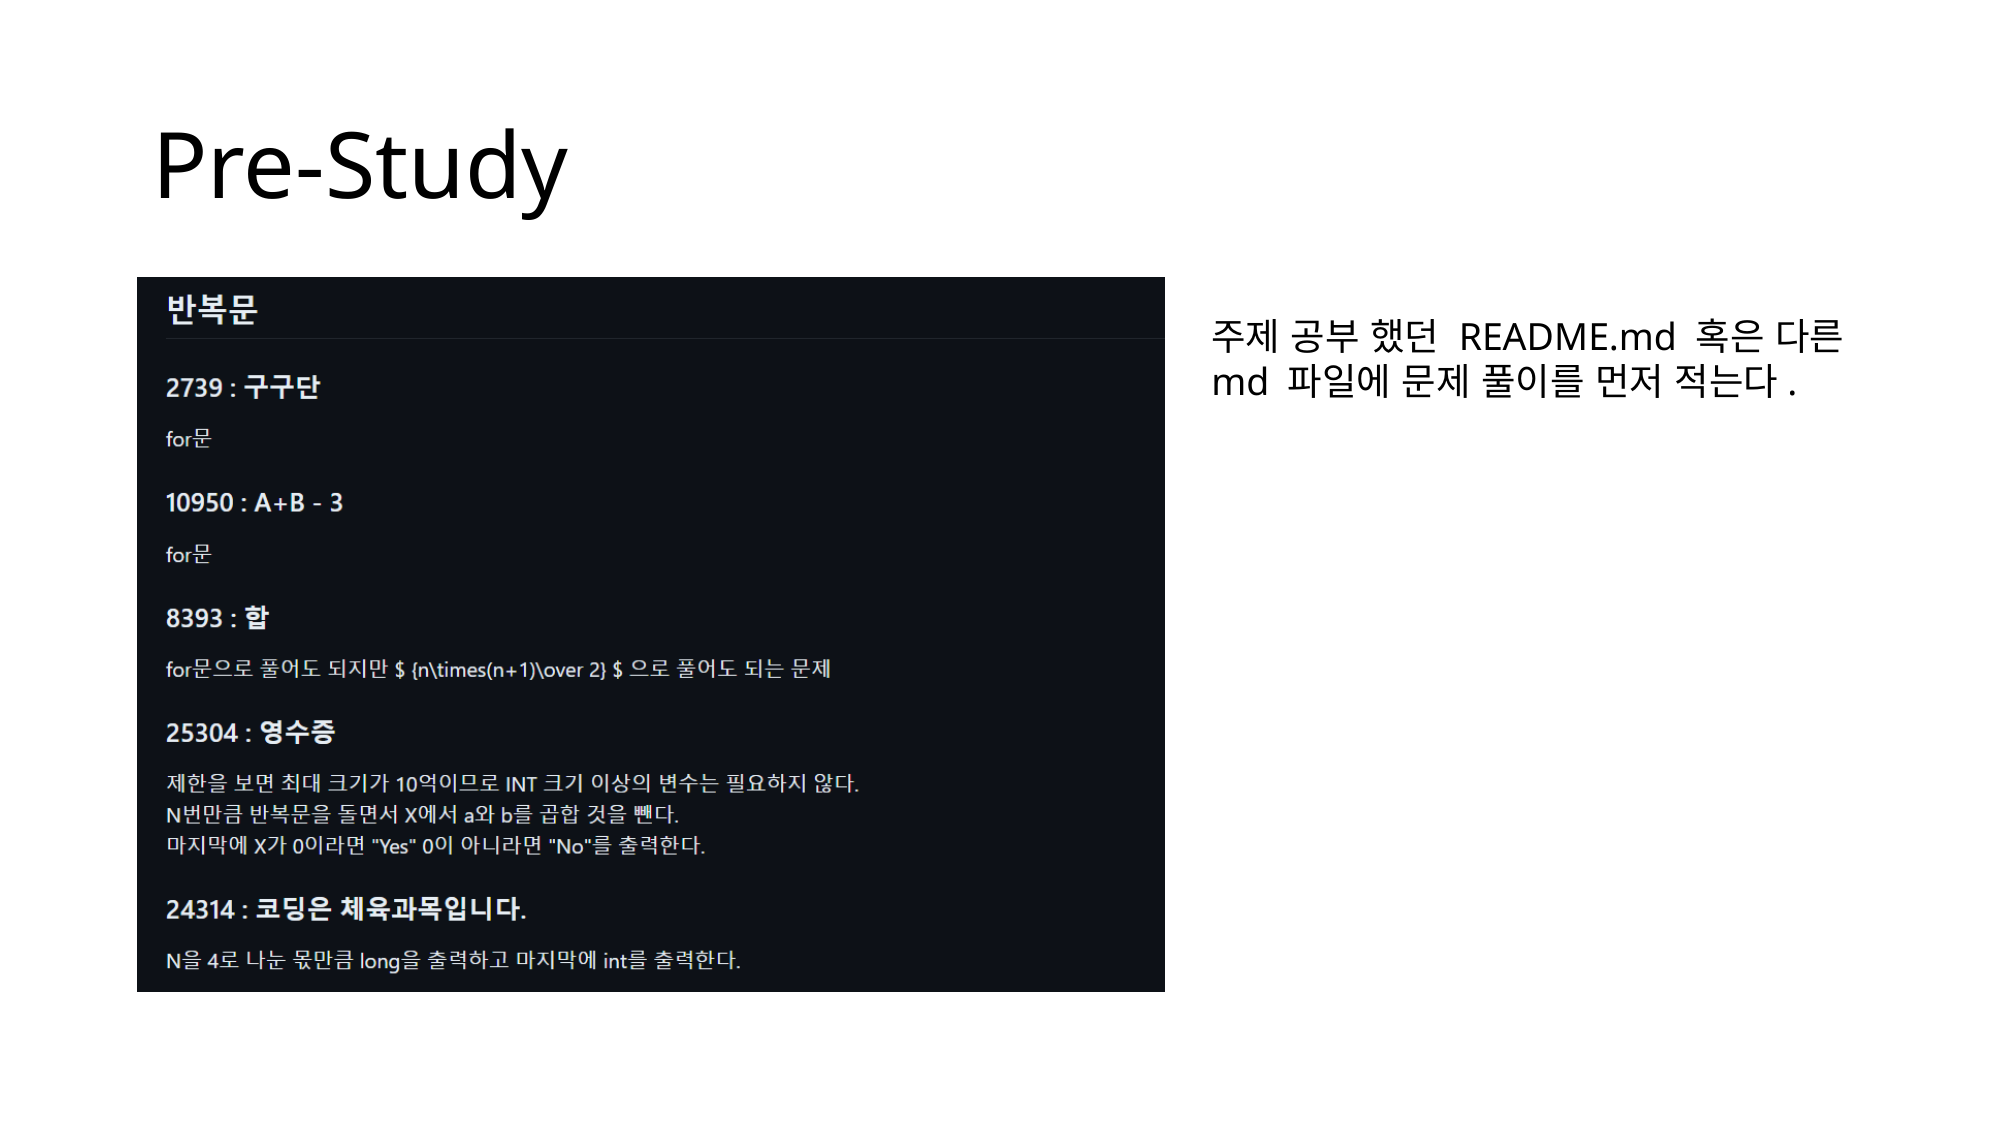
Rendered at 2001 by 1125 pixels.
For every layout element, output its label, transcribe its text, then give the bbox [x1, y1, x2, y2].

text_box 주제 공부 했던 README.md 혹은 다른 md 파일에 문제 풀이를 먼저 적는다. [1196, 305, 1912, 411]
title Pre-Study [137, 59, 1863, 278]
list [137, 277, 1165, 992]
text_box [137, 306, 1863, 1021]
